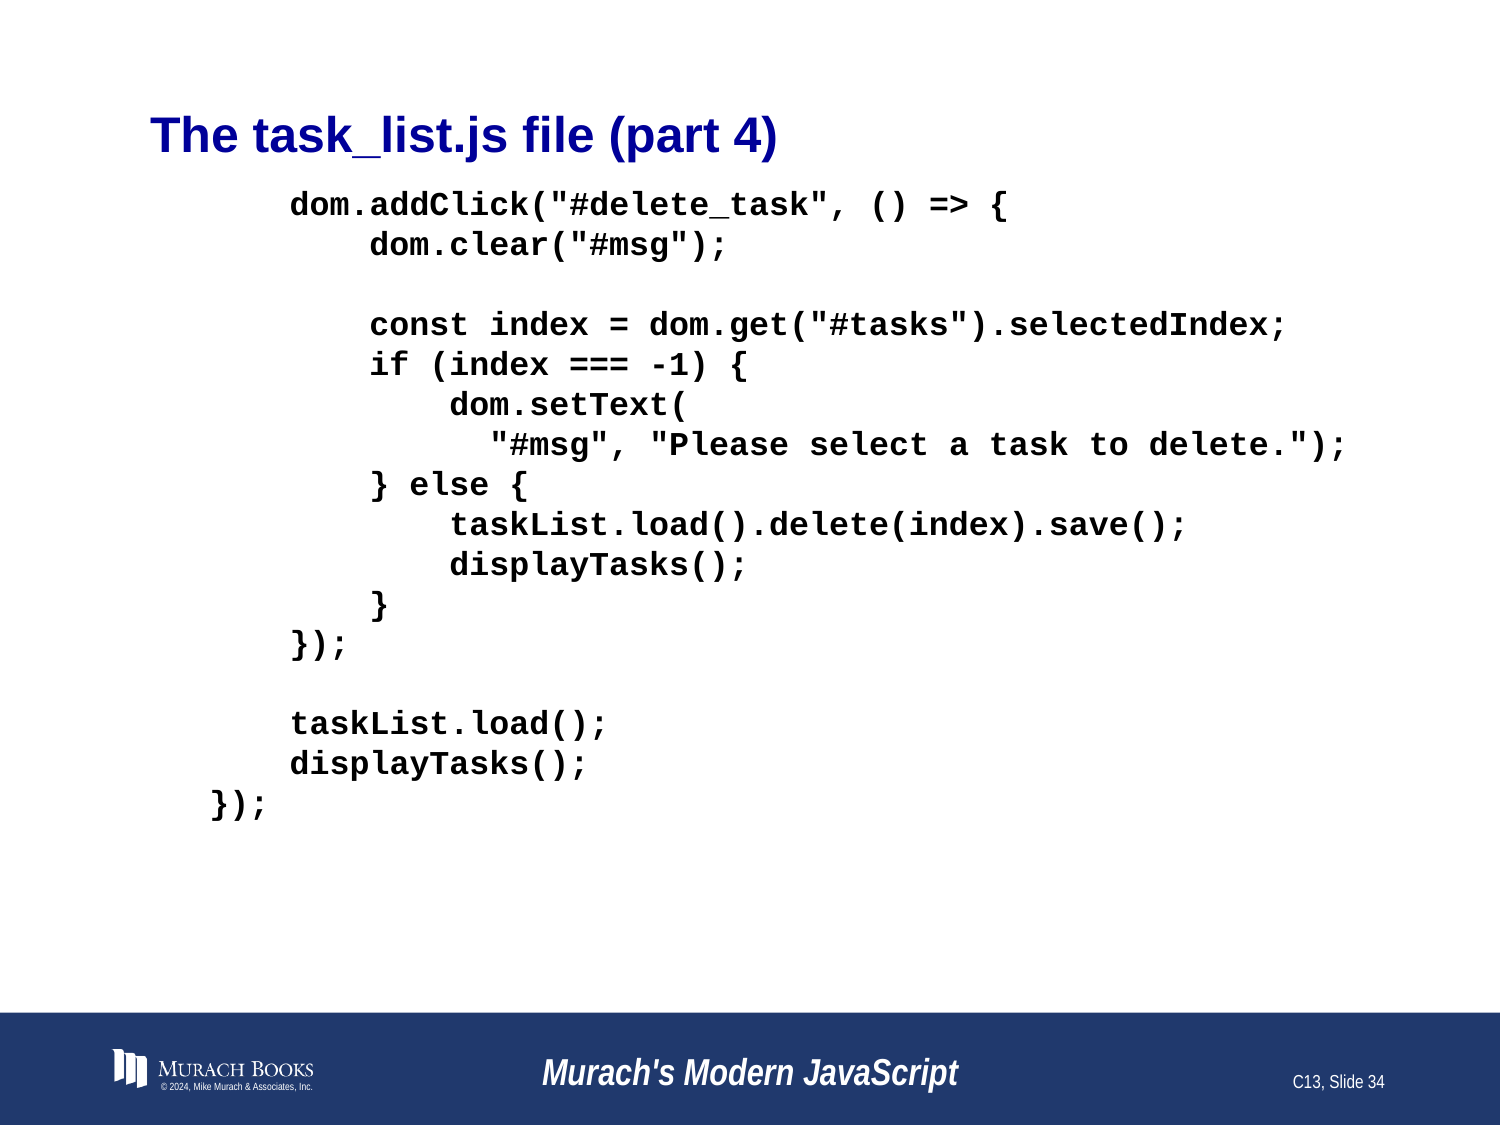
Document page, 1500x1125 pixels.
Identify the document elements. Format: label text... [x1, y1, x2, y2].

footer © 2024, Mike Murach & Associates, Inc. [12, 1025, 450, 1100]
slide_number C13, Slide 34 [1087, 1025, 1400, 1100]
title The task_list.js file (part 4) [150, 102, 1350, 164]
slide_number Murach's Modern JavaScript [450, 1025, 1050, 1100]
list dom.addClick("#delete_task", () => { dom.clear("#msg"); const index = dom.get("#tasks").selectedIndex; if (index === -1) { dom.setText( "#msg", "Please select a task to delete."); } else { taskList.load().delete(index).save(); displayTasks(); } }); taskList.load(); displayTasks(); }); [137, 174, 1375, 975]
